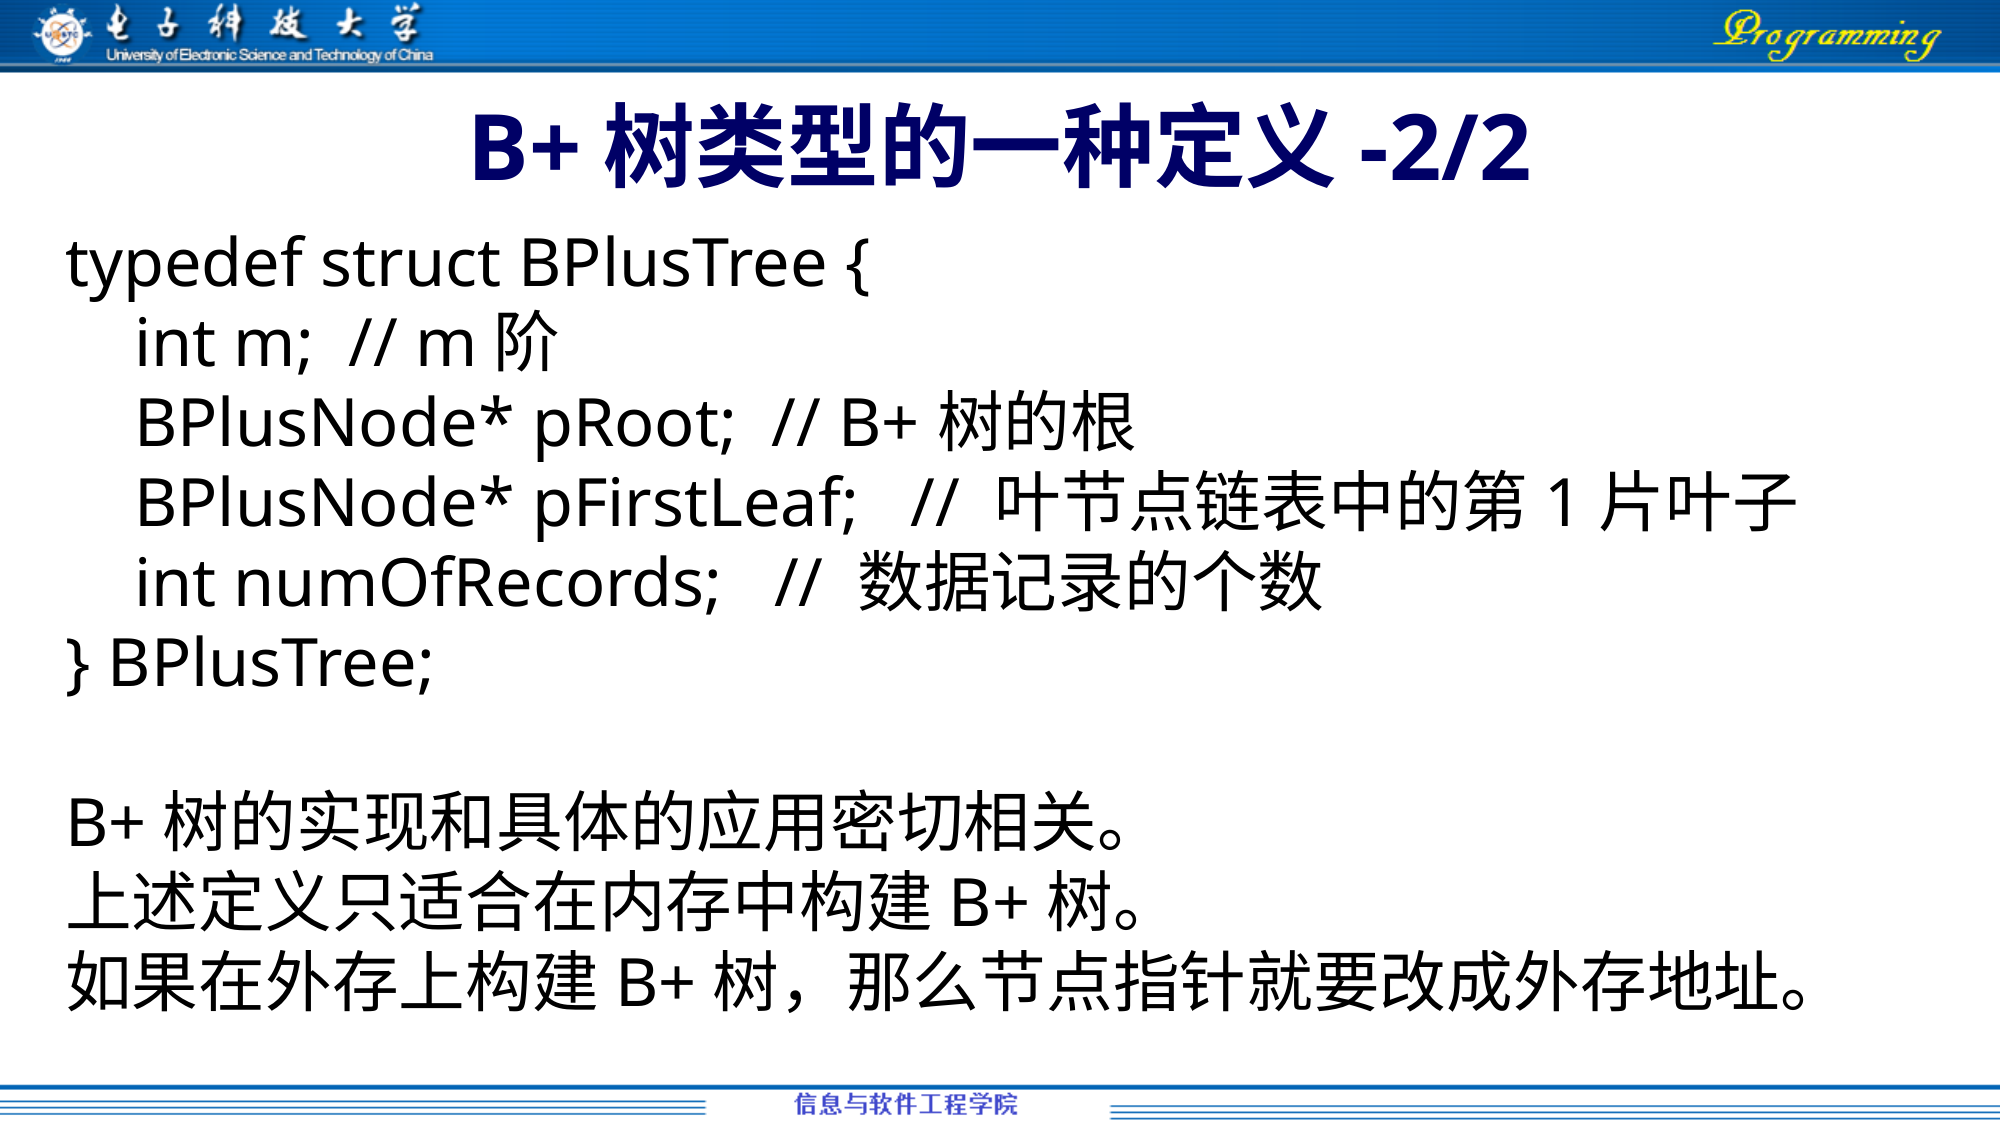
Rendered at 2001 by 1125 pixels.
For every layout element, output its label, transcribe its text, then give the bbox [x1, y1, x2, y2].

title B+树类型的一种定义-2/2 [150, 87, 1850, 200]
picture [0, 0, 2000, 1125]
list typedef struct BPlusTree { int m; // m阶 BPlusNode* pRoot; // B+树的根 BPlusNode* pFirstLeaf; // 叶节点链表中的第1片叶子 int numOfRecords; // 数据记录的个数 } BPlusTree; B+树的实现和具体的应用密切相关。 上述定义只适合在内存中构建B+树。 如果在外存上构建B+树，那么节点指针就要改成外存地址。 [50, 212, 1975, 1063]
